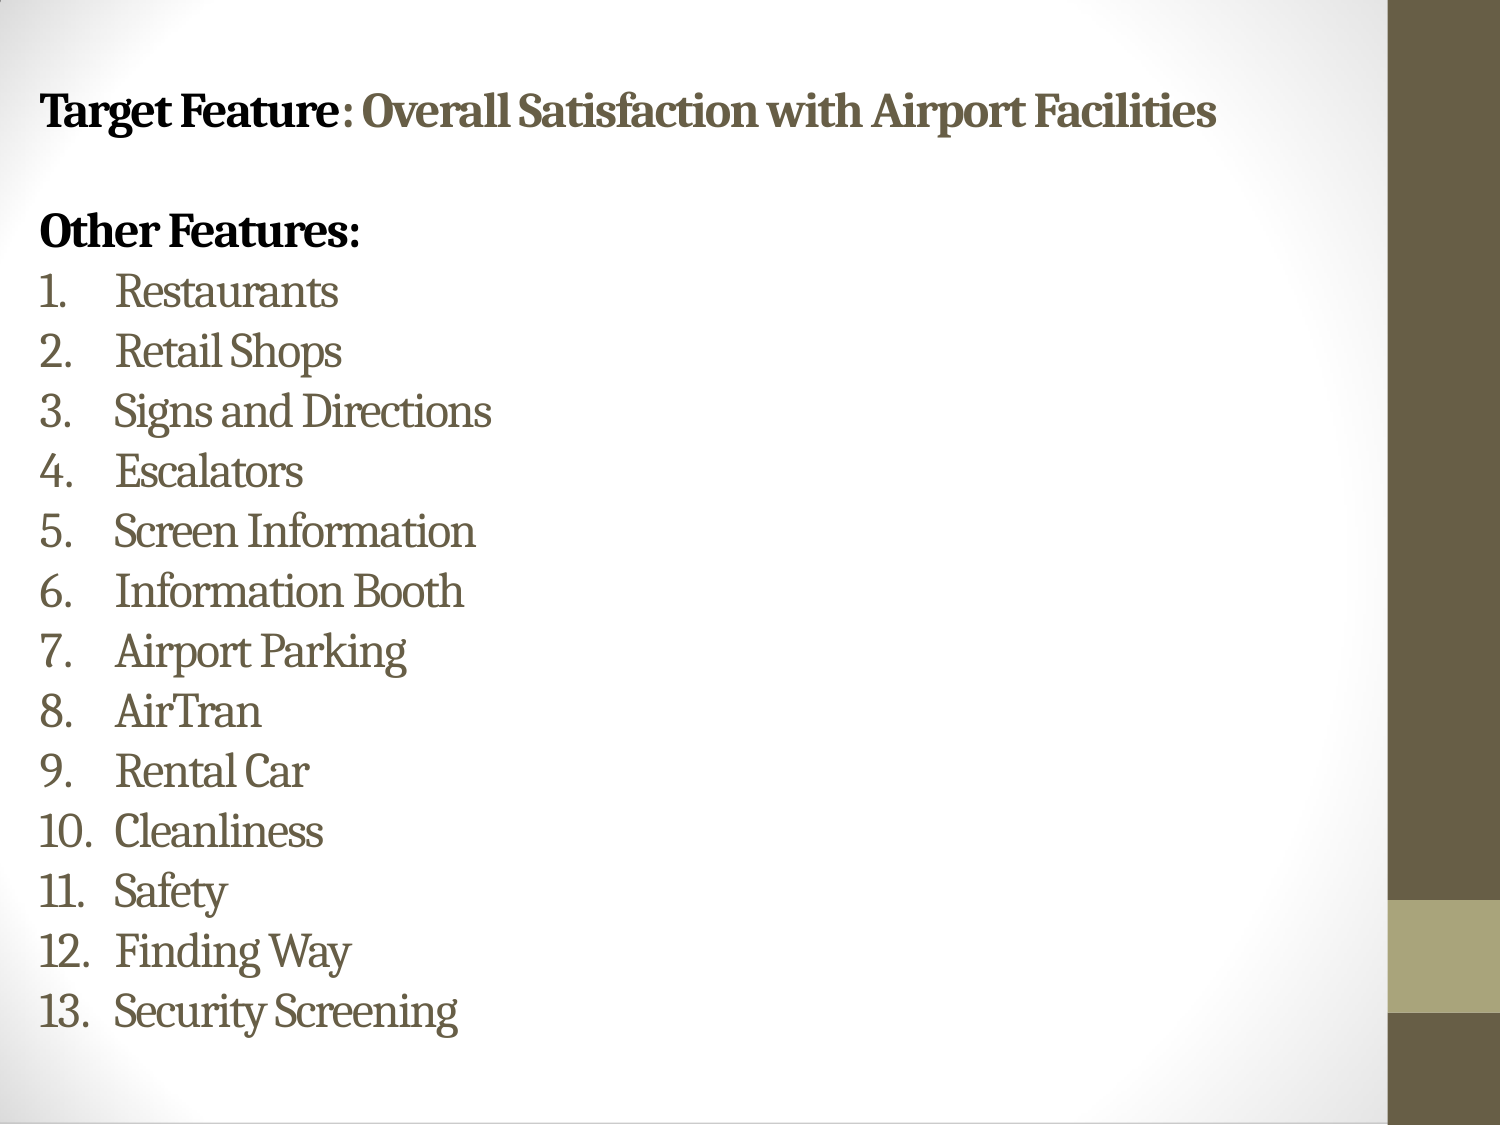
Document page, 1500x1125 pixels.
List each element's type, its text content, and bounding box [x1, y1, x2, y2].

text_box Target Feature: Overall Satisfaction with Airport Facilities Other Features: Restaurants Retail Shops Signs and Directions Escalators Screen Information Information Booth Airport Parking AirTran Rental Car Cleanliness Safety Finding Way Security Screening [24, 24, 1388, 1045]
text_box [1388, 900, 1500, 1013]
text_box [0, 0, 1387, 1125]
text_box [1387, 0, 1500, 900]
text_box [1387, 1013, 1500, 1125]
